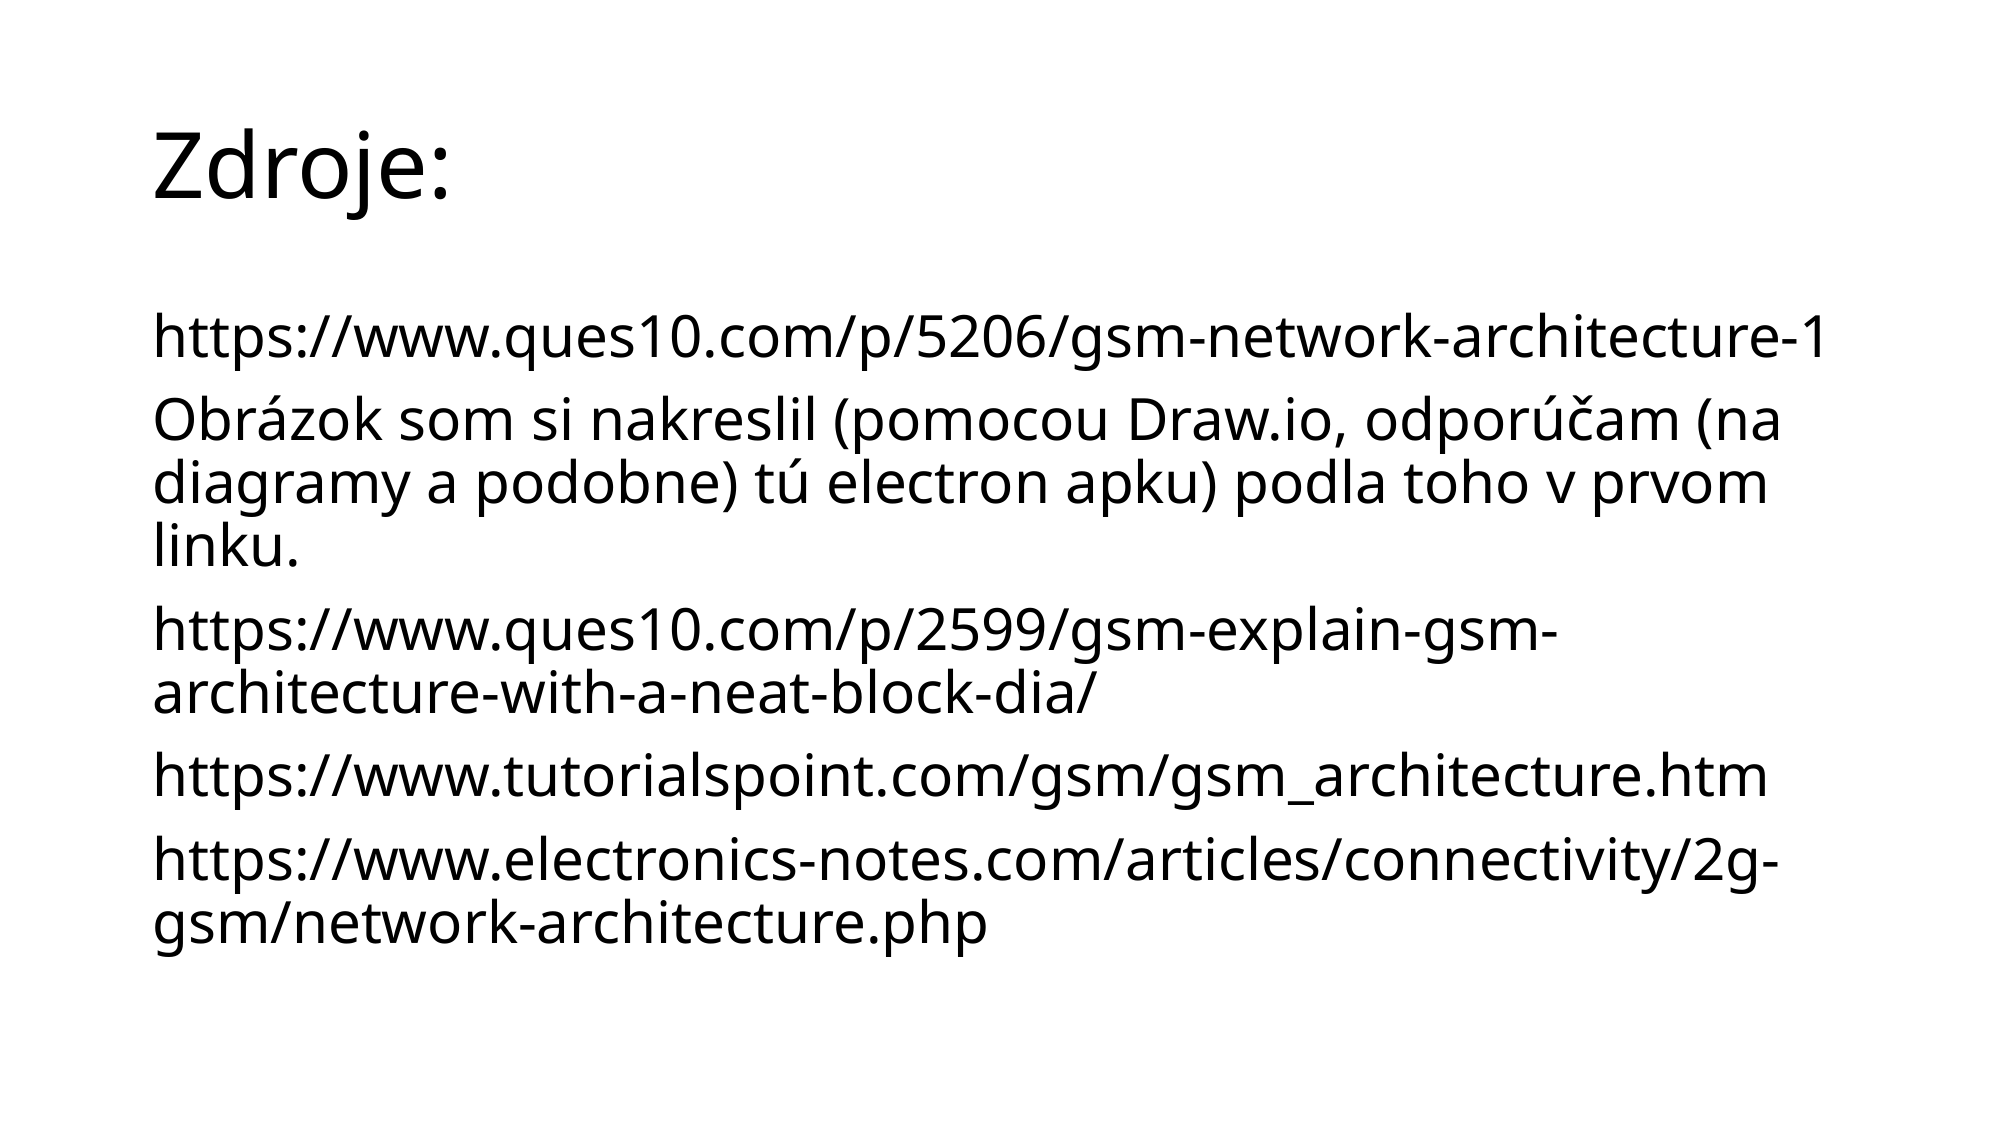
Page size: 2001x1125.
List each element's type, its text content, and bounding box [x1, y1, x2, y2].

title Zdroje: [137, 59, 1863, 278]
list https://www.ques10.com/p/5206/gsm-network-architecture-1 Obrázok som si nakreslil (pomocou Draw.io, odporúčam (na diagramy a podobne) tú electron apku) podla toho v prvom linku. https://www.ques10.com/p/2599/gsm-explain-gsm-architecture-with-a-neat-block-dia/ https://www.tutorialspoint.com/gsm/gsm_architecture.htm https://www.electronics-notes.com/articles/connectivity/2g-gsm/network-architecture.php [137, 299, 1863, 1014]
